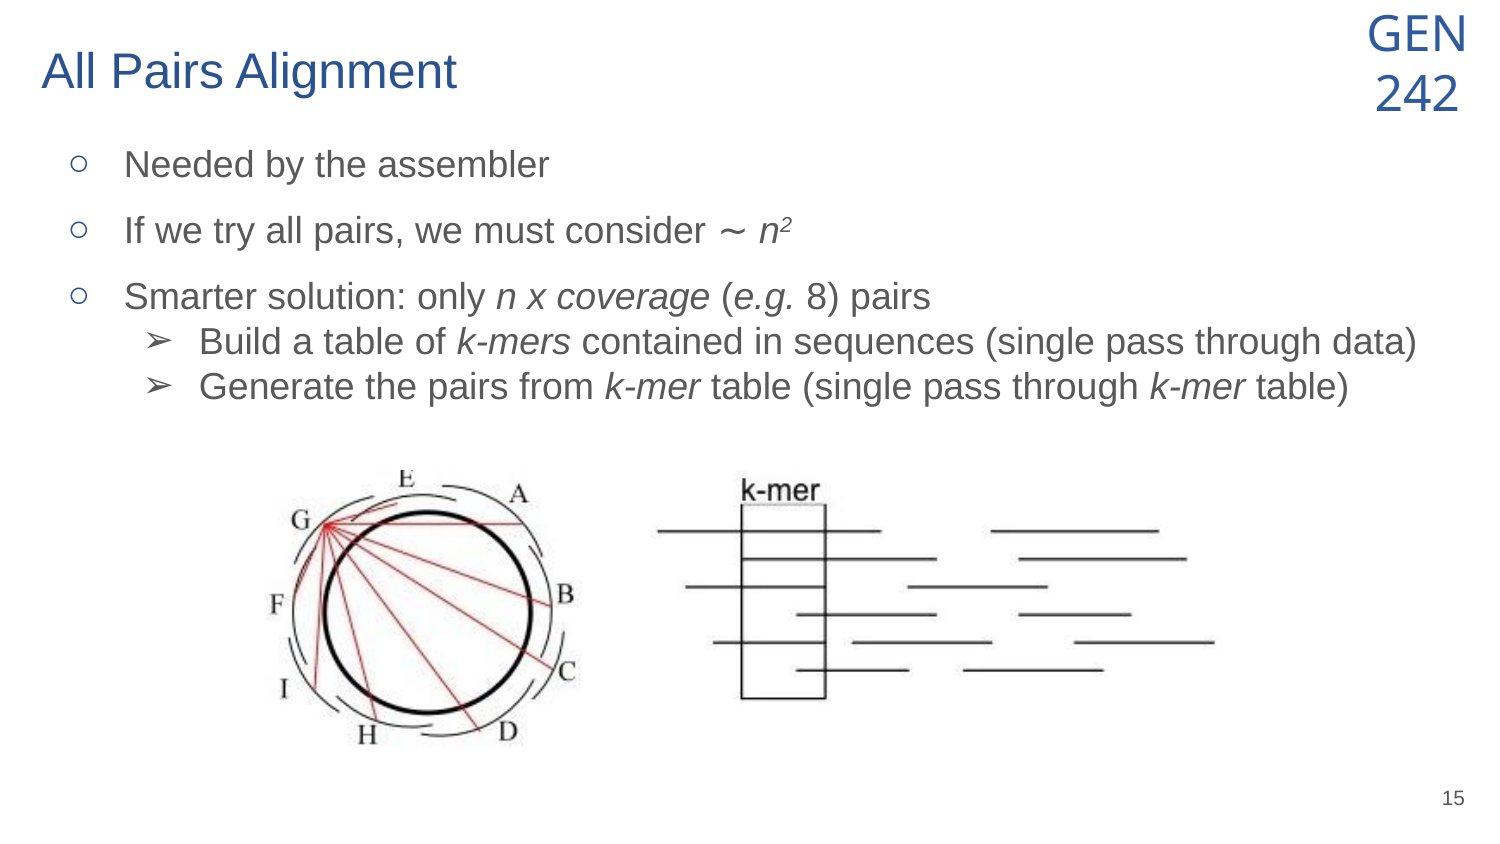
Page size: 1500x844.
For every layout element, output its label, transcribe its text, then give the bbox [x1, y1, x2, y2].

text_box Needed by the assembler If we try all pairs, we must consider ∼ n2 Smarter solution: only n x coverage (e.g. 8) pairs Build a table of k-mers contained in sequences (single pass through data) Generate the pairs from k-mer table (single pass through k-mer table) [33, 125, 1452, 228]
picture [264, 469, 1222, 748]
slide_number ‹#› [1389, 764, 1480, 830]
title All Pairs Alignment [26, 23, 1424, 117]
